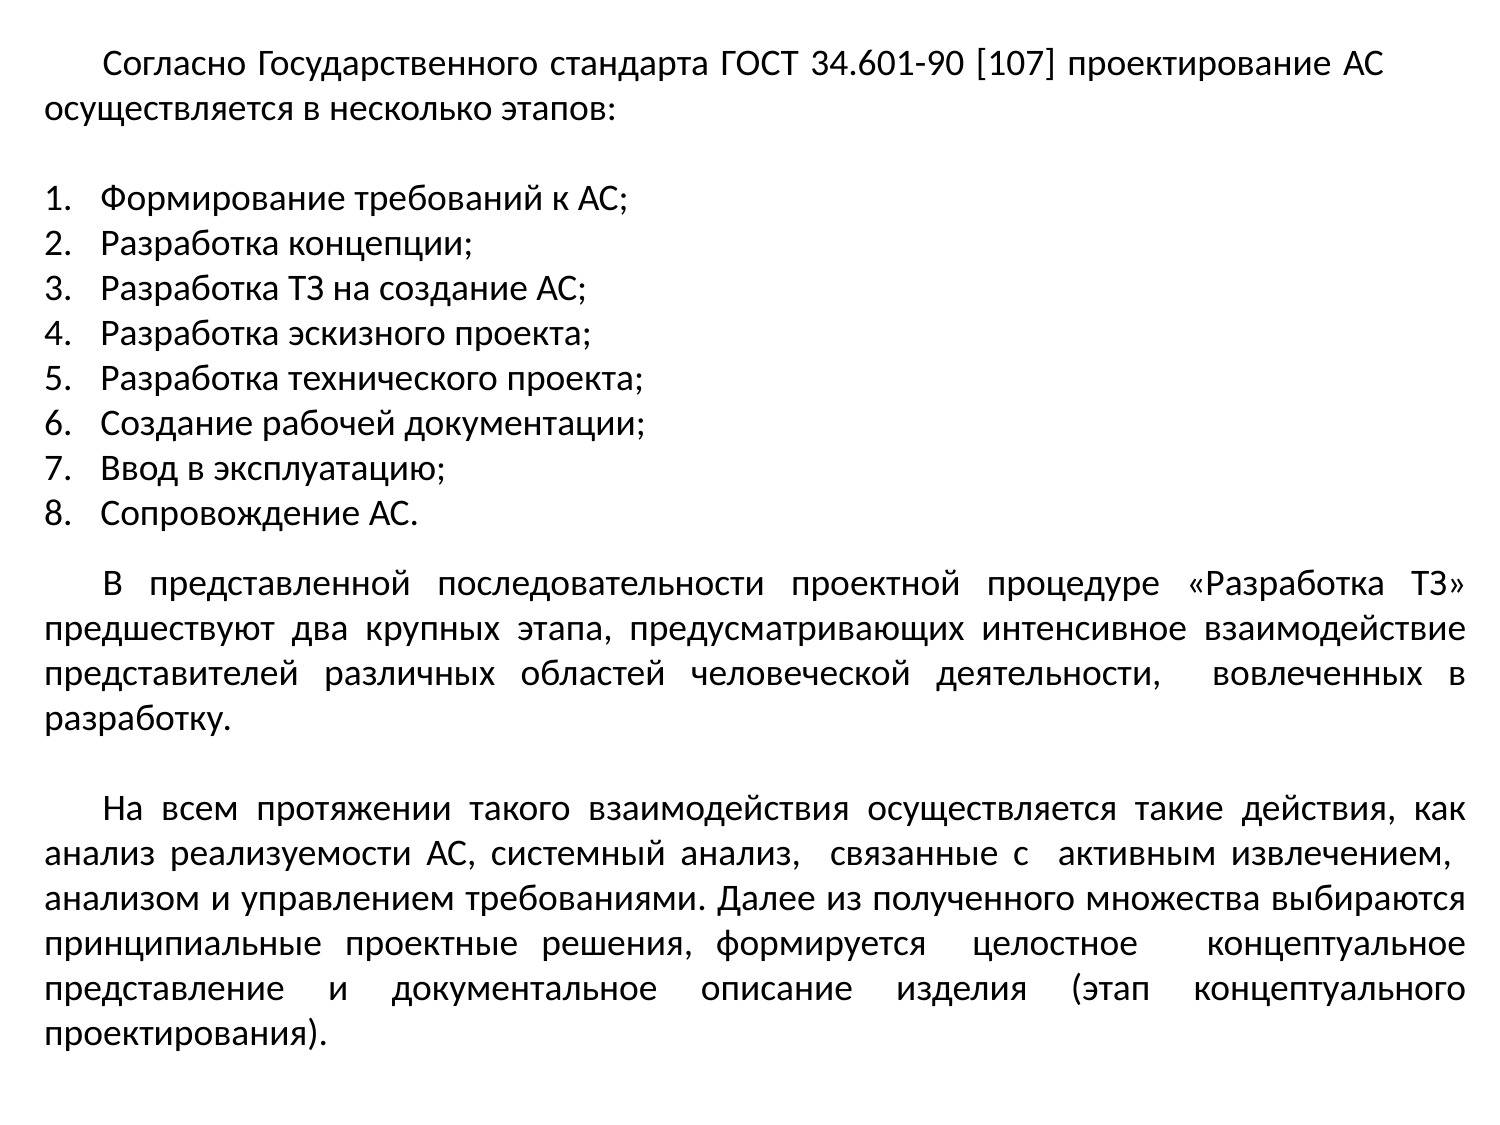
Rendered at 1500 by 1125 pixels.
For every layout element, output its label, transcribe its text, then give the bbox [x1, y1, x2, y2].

text_box Согласно Государственного стандарта ГОСТ 34.601-90 [107] проектирование АС осуществляется в несколько этапов: Формирование требований к АС; Разработка концепции; Разработка ТЗ на создание АС; Разработка эскизного проекта; Разработка технического проекта; Создание рабочей документации; Ввод в эксплуатацию; Сопровождение АС. [29, 30, 1412, 541]
text_box В представленной последовательности проектной процедуре «Разработка ТЗ» предшествуют два крупных этапа, предусматривающих интенсивное взаимодействие представителей различных областей человеческой деятельности, вовлеченных в разработку. На всем протяжении такого взаимодействия осуществляется такие действия, как анализ реализуемости АС, системный анализ, связанные с активным извлечением, анализом и управлением требованиями. Далее из полученного множества выбираются принципиальные проектные решения, формируется целостное концептуальное представление и документальное описание изделия (этап концептуального проектирования). [29, 550, 1483, 1061]
